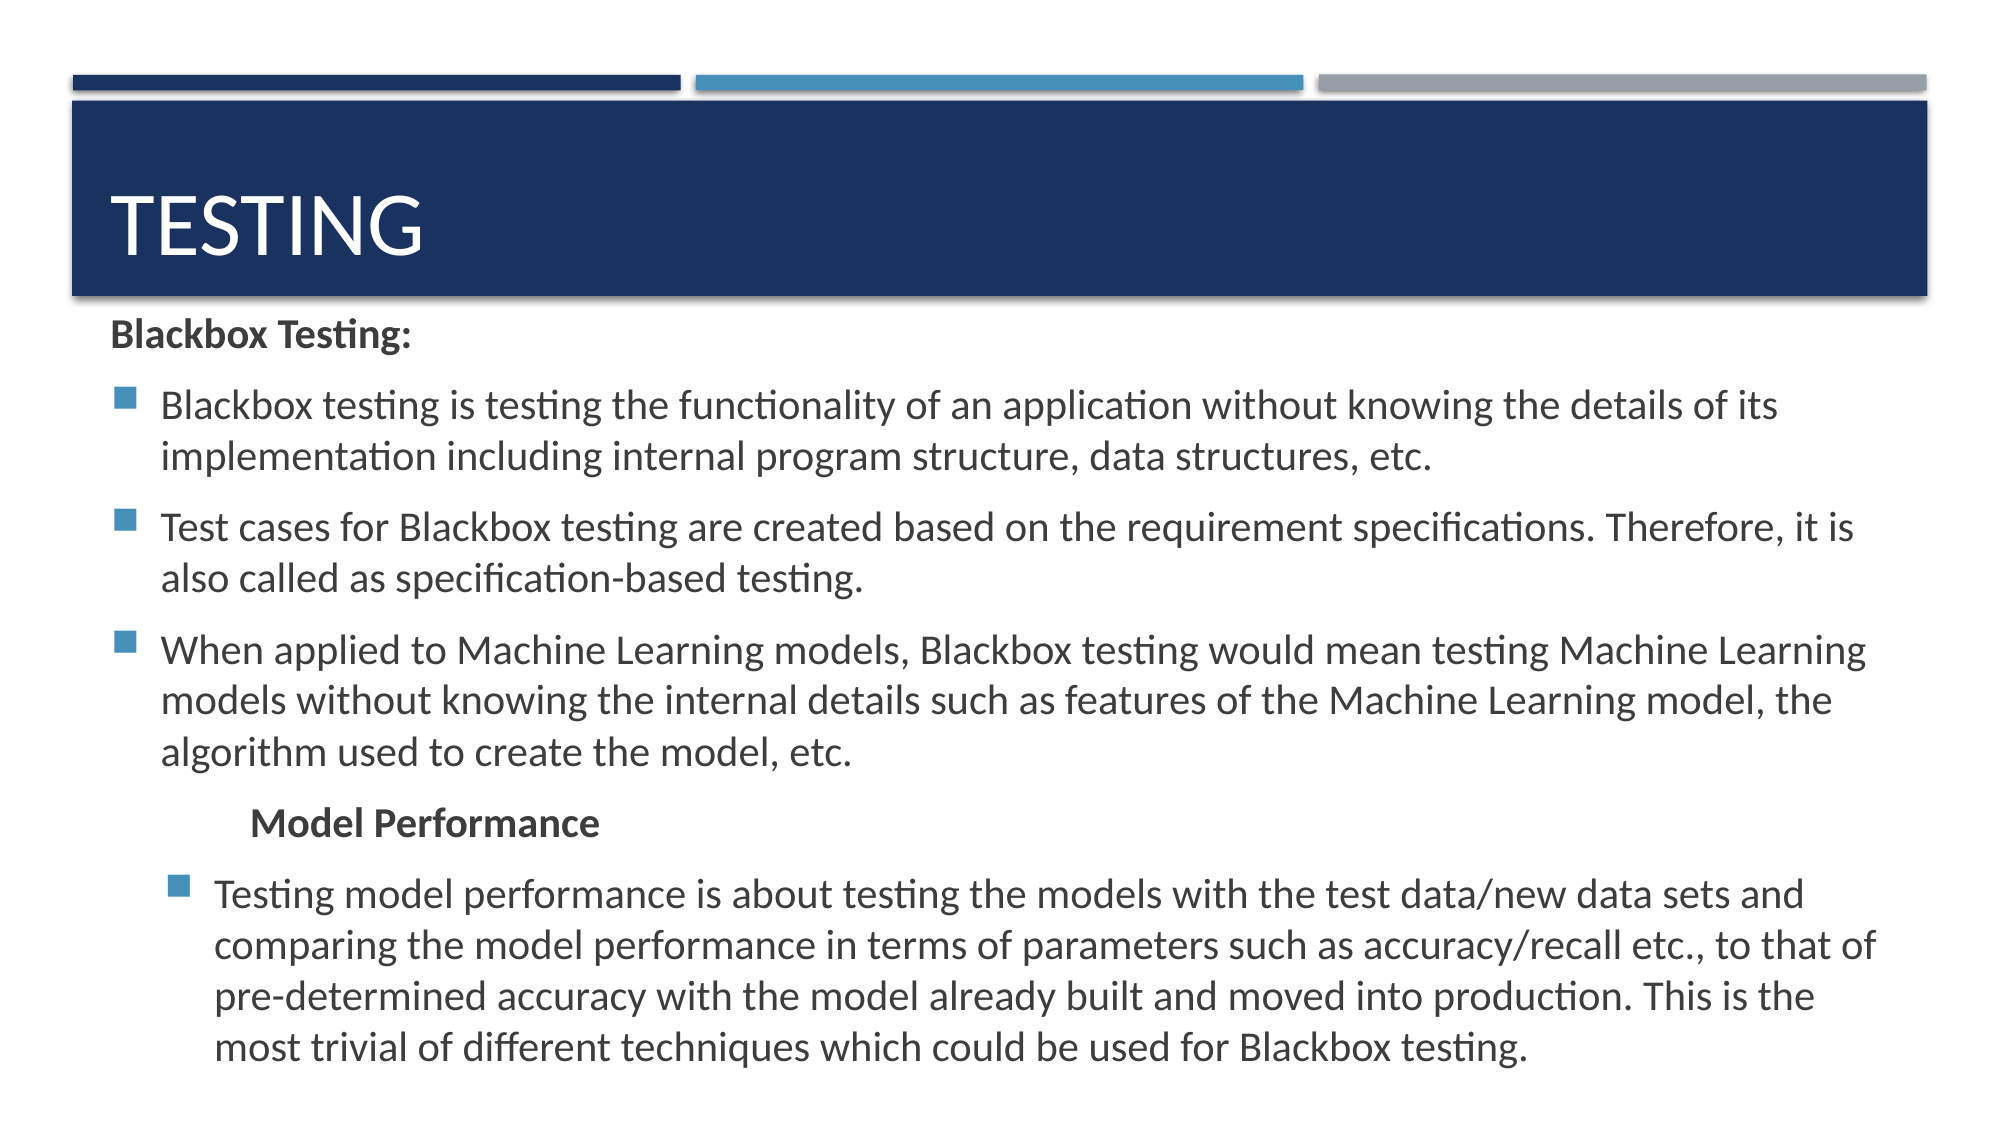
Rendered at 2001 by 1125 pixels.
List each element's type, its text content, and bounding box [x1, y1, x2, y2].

title TESTING [95, 115, 1905, 282]
list Blackbox Testing: Blackbox testing is testing the functionality of an application without knowing the details of its implementation including internal program structure, data structures, etc. Test cases for Blackbox testing are created based on the requirement specifications. Therefore, it is also called as specification-based testing. When applied to Machine Learning models, Blackbox testing would mean testing Machine Learning models without knowing the internal details such as features of the Machine Learning model, the algorithm used to create the model, etc. Model Performance Testing model performance is about testing the models with the test data/new data sets and comparing the model performance in terms of parameters such as accuracy/recall etc., to that of pre-determined accuracy with the model already built and moved into production. This is the most trivial of different techniques which could be used for Blackbox testing. [95, 298, 1905, 1080]
